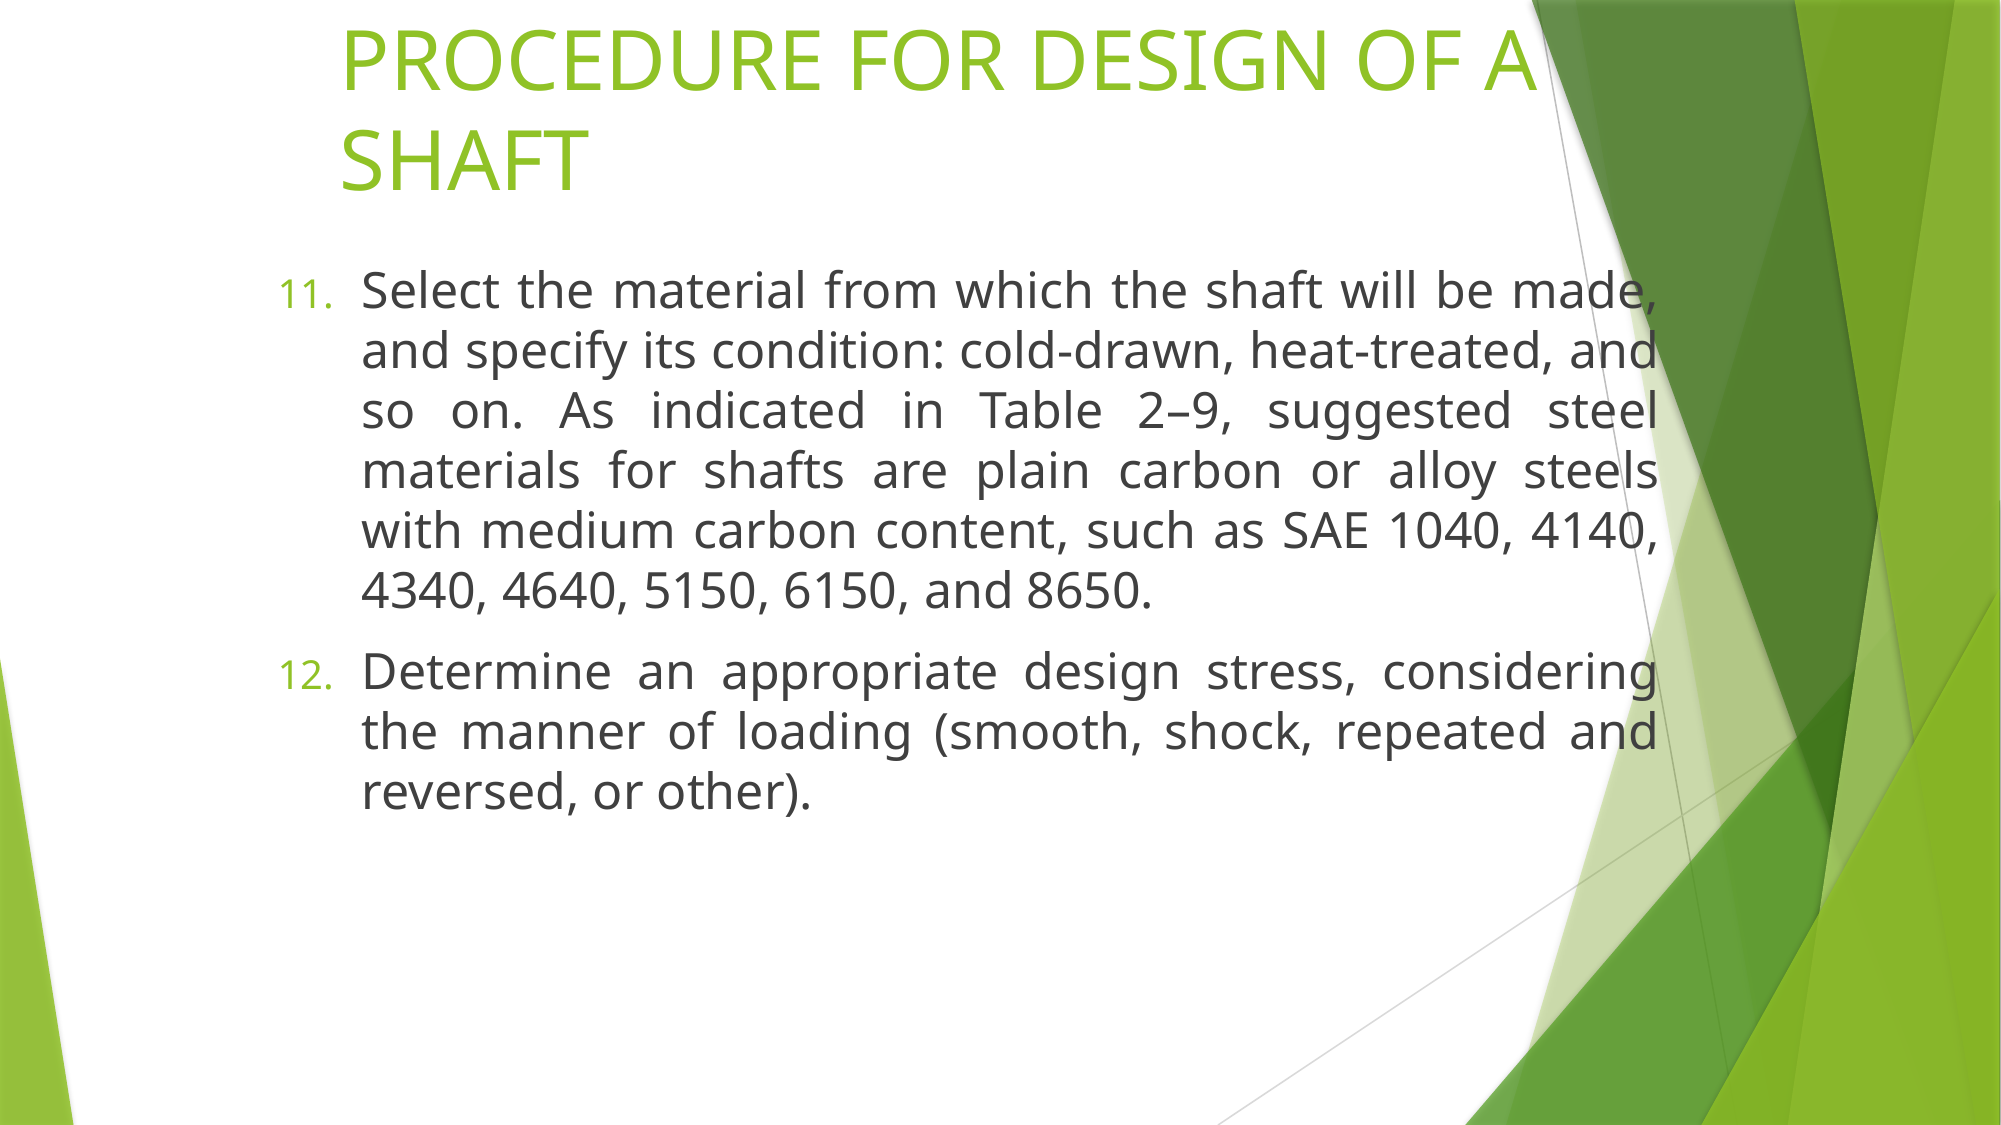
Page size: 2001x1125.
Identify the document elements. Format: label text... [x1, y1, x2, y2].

list Select the material from which the shaft will be made, and specify its condition: cold-drawn, heat-treated, and so on. As indicated in Table 2–9, suggested steel materials for shafts are plain carbon or alloy steels with medium carbon content, such as SAE 1040, 4140, 4340, 4640, 5150, 6150, and 8650. Determine an appropriate design stress, considering the manner of loading (smooth, shock, repeated and reversed, or other). [262, 250, 1675, 1125]
title PROCEDURE FOR DESIGN OF A SHAFT [324, 0, 1675, 163]
